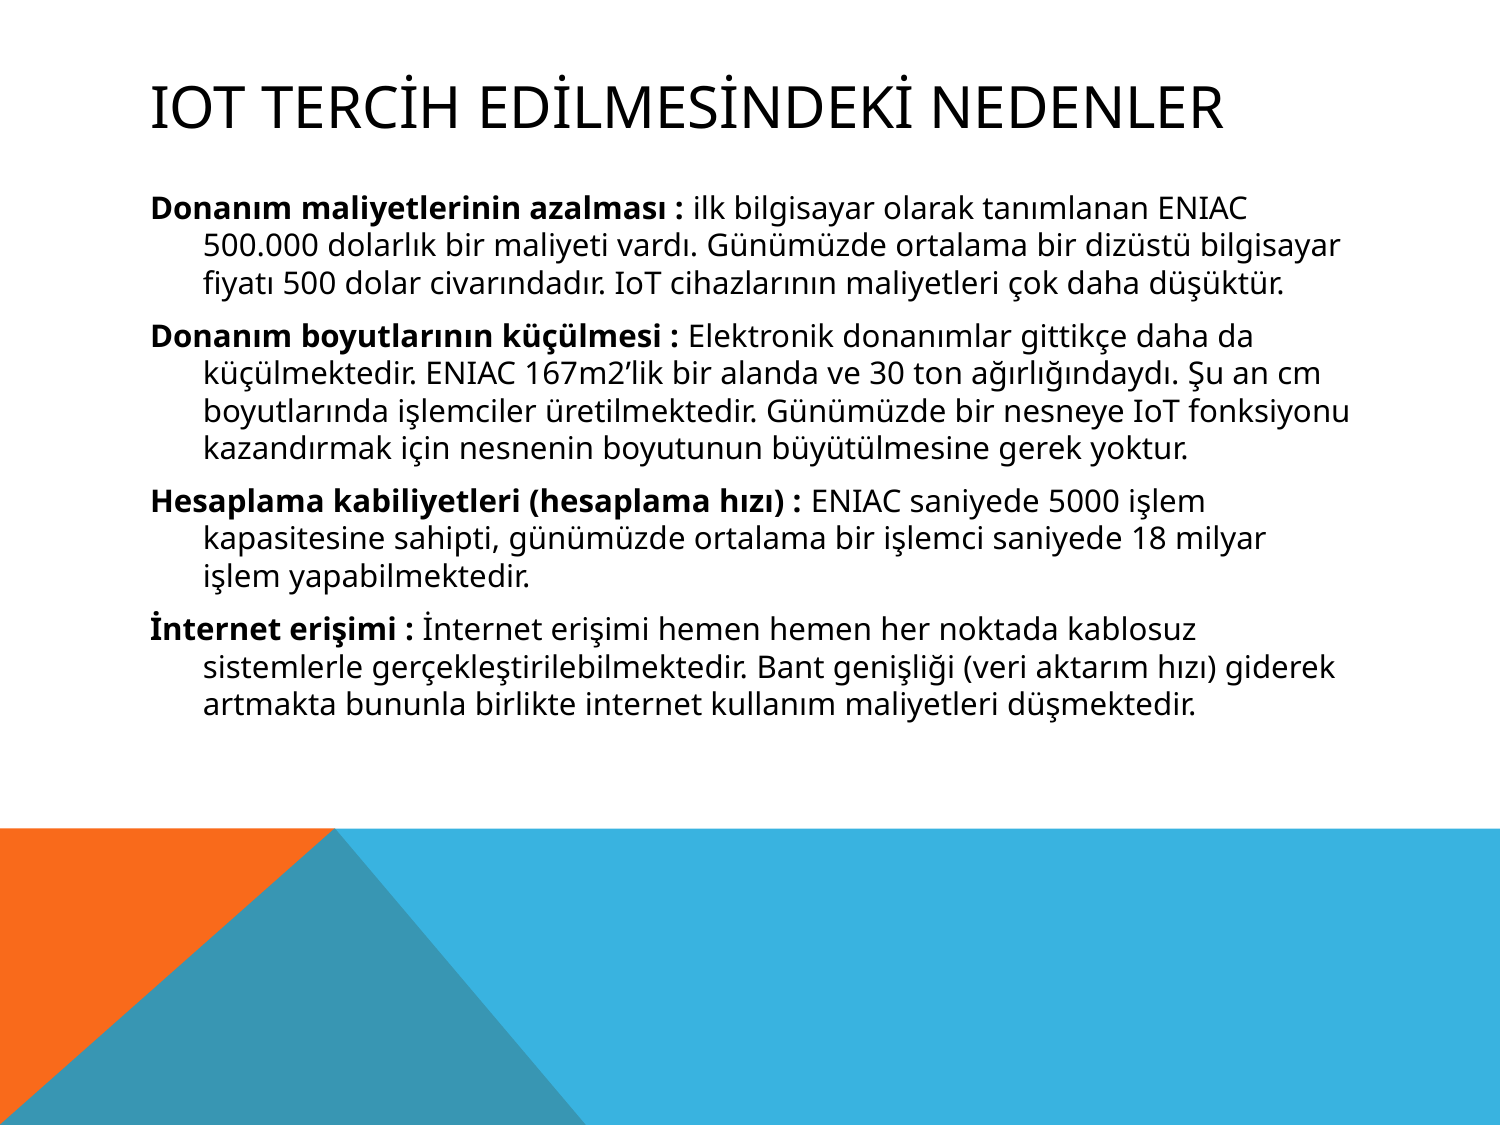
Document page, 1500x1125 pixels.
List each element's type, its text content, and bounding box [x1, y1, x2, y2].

list Donanım maliyetlerinin azalması : ilk bilgisayar olarak tanımlanan ENIAC 500.000 dolarlık bir maliyeti vardı. Günümüzde ortalama bir dizüstü bilgisayar fiyatı 500 dolar civarındadır. IoT cihazlarının maliyetleri çok daha düşüktür. Donanım boyutlarının küçülmesi : Elektronik donanımlar gittikçe daha da küçülmektedir. ENIAC 167m2’lik bir alanda ve 30 ton ağırlığındaydı. Şu an cm boyutlarında işlemciler üretilmektedir. Günümüzde bir nesneye IoT fonksiyonu kazandırmak için nesnenin boyutunun büyütülmesine gerek yoktur. Hesaplama kabiliyetleri (hesaplama hızı) : ENIAC saniyede 5000 işlem kapasitesine sahipti, günümüzde ortalama bir işlemci saniyede 18 milyar işlem yapabilmektedir. İnternet erişimi : İnternet erişimi hemen hemen her noktada kablosuz sistemlerle gerçekleştirilebilmektedir. Bant genişliği (veri aktarım hızı) giderek artmakta bununla birlikte internet kullanım maliyetleri düşmektedir. [135, 180, 1369, 768]
title Iot tercih edilmesindeki nedenler [135, 60, 1369, 150]
